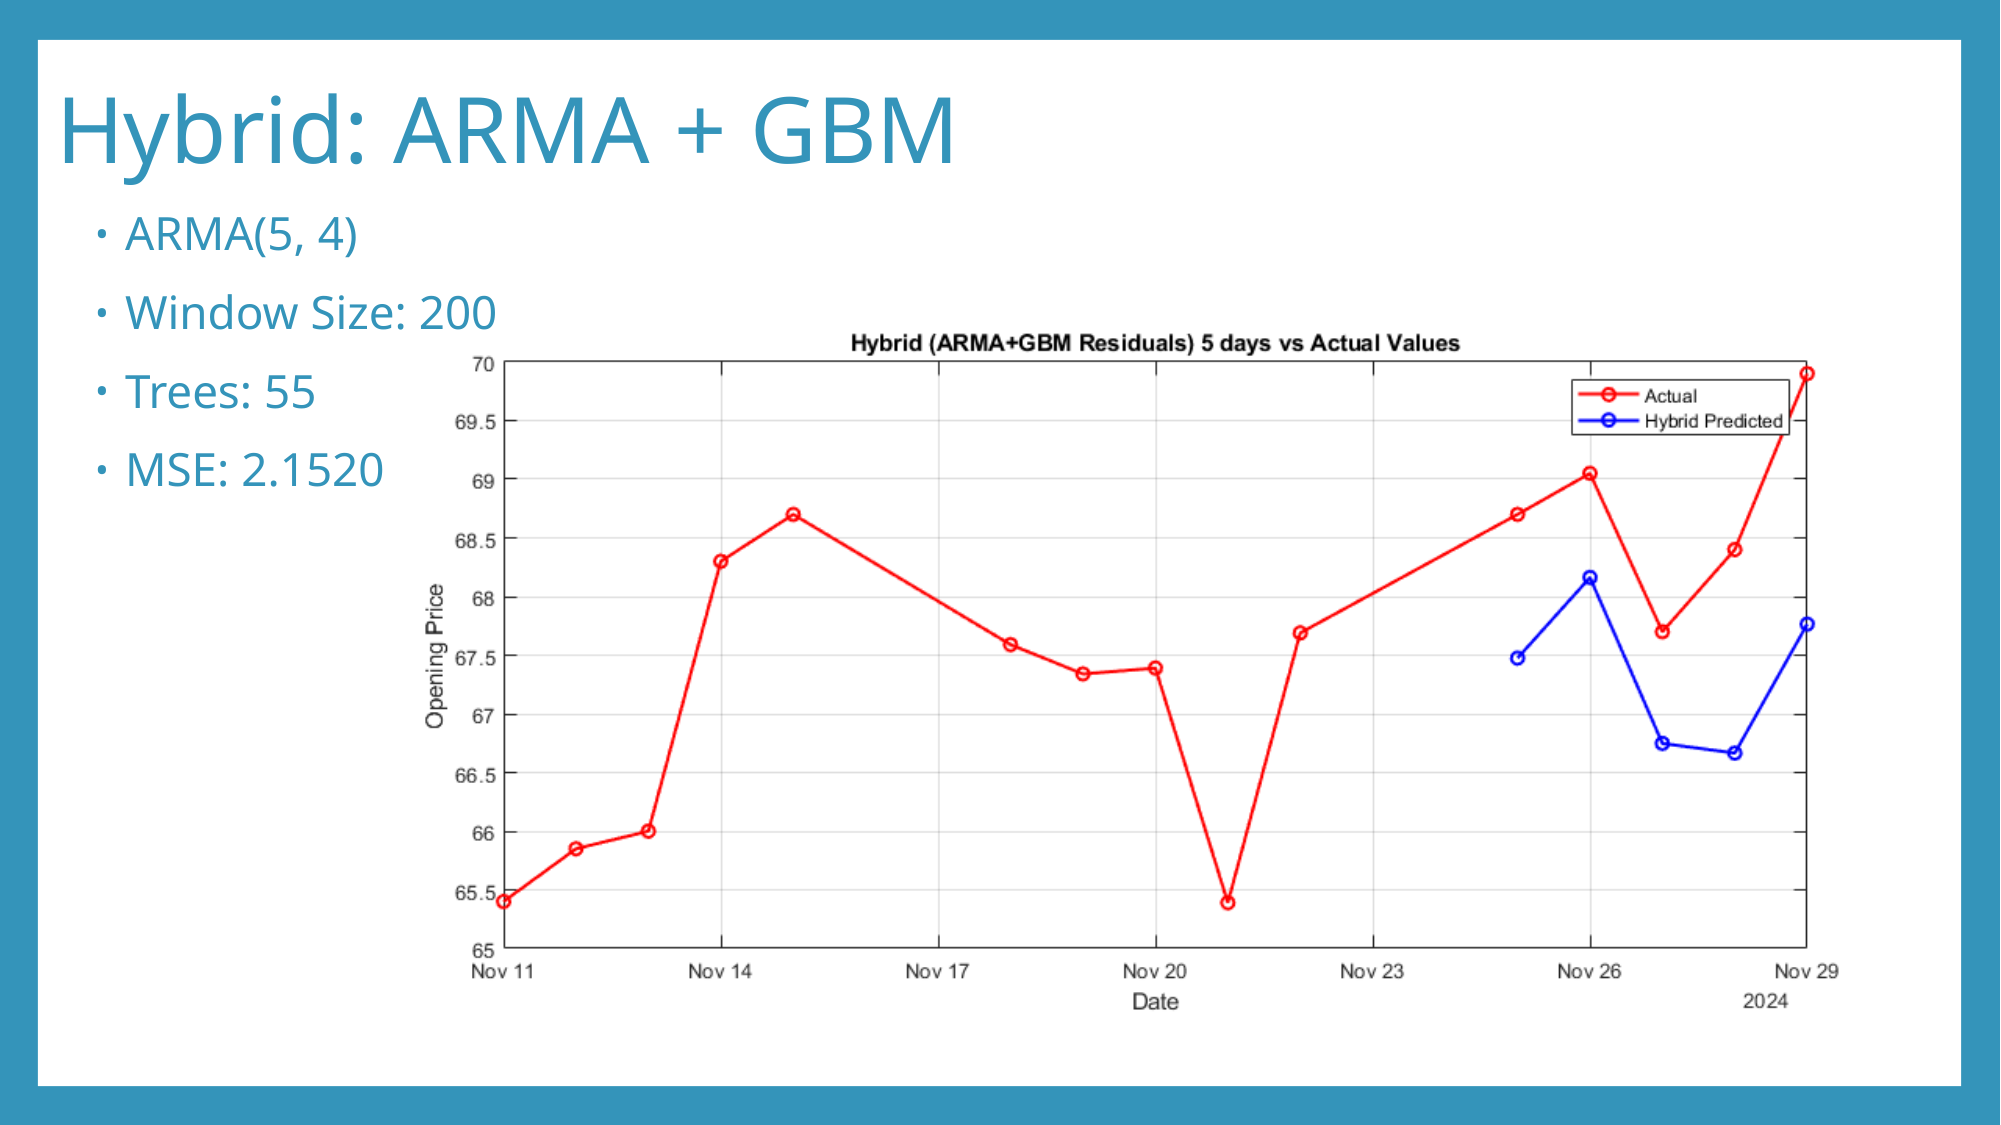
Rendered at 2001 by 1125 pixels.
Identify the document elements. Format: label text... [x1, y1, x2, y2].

list ARMA(5, 4) Window Size: 200 Trees: 55 MSE: 2.1520 [72, 203, 1693, 867]
picture [414, 309, 1859, 1027]
title Hybrid: ARMA + GBM [41, 22, 1661, 246]
